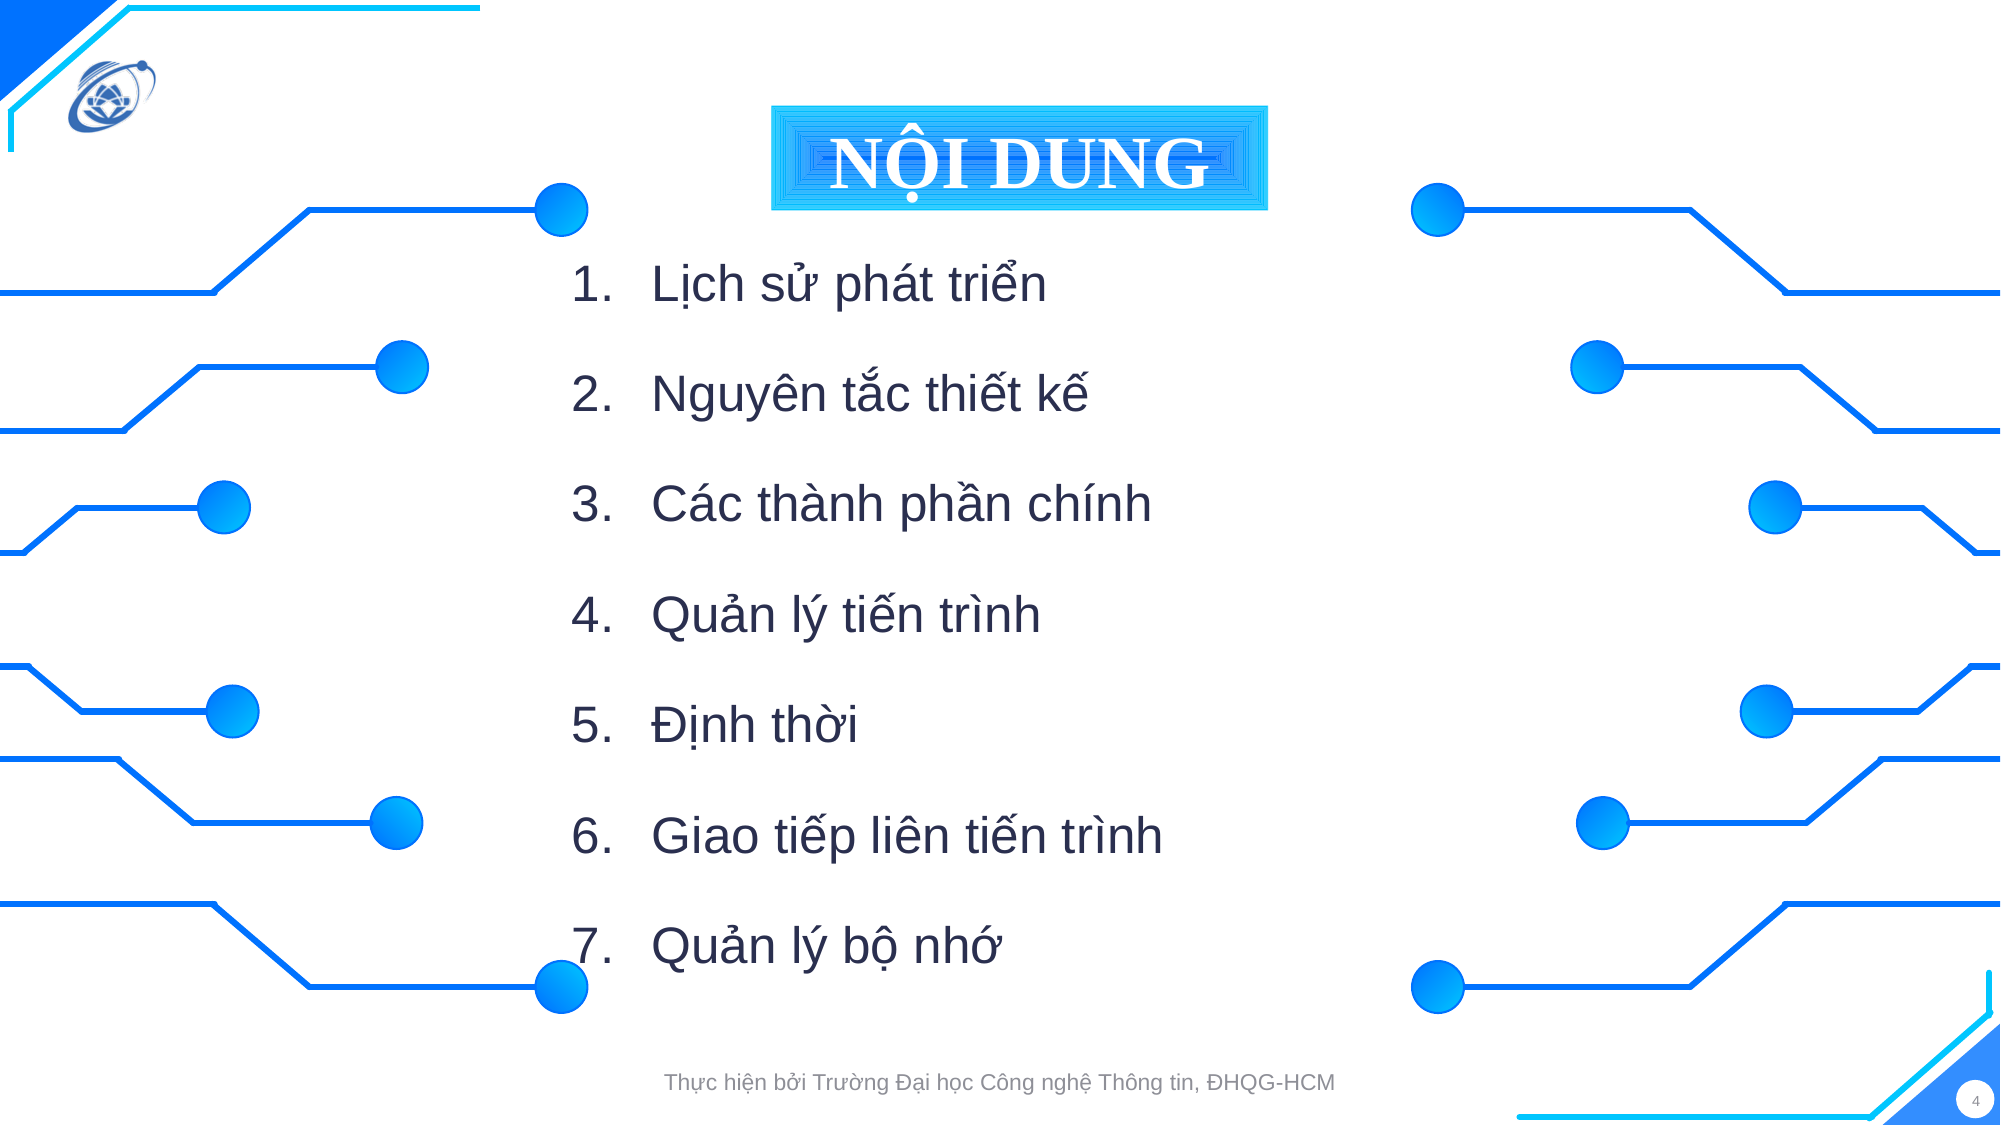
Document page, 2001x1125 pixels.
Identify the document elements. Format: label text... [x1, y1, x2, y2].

list Lịch sử phát triển Nguyên tắc thiết kế Các thành phần chính Quản lý tiến trình Định thời Giao tiếp liên tiến trình Quản lý bộ nhớ [556, 211, 1444, 982]
slide_number 4 [1952, 1077, 2000, 1125]
footer Thực hiện bởi Trường Đại học Công nghệ Thông tin, ĐHQG-HCM [568, 1060, 1432, 1103]
picture [67, 59, 157, 134]
picture [776, 105, 1269, 211]
picture [786, 118, 1257, 198]
